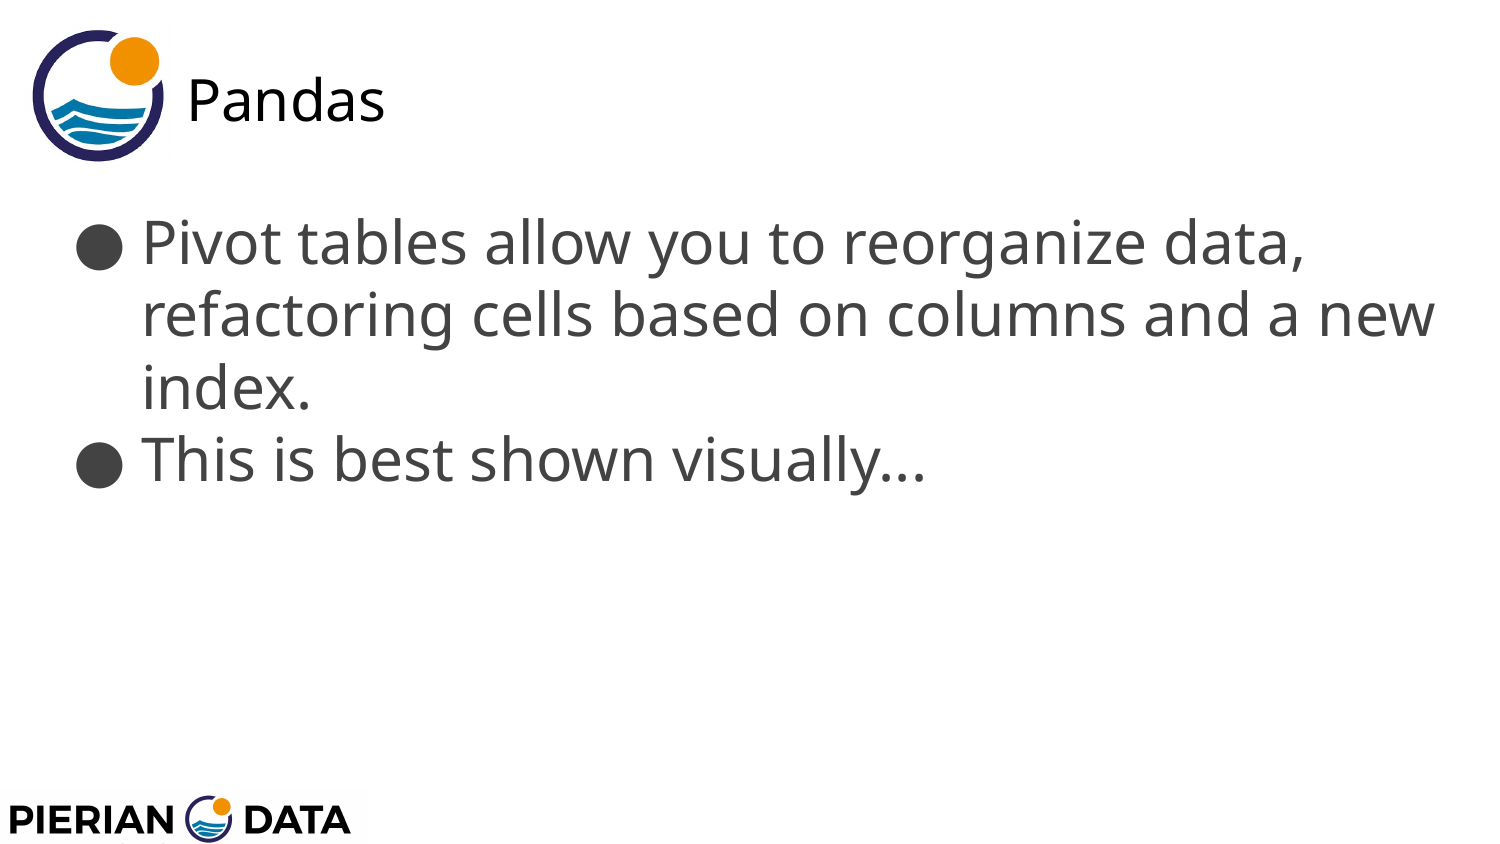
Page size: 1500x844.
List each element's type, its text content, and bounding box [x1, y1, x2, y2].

list Pivot tables allow you to reorganize data, refactoring cells based on columns and a new index. This is best shown visually... [51, 189, 1500, 750]
picture [24, 24, 172, 167]
title Pandas [175, 48, 1449, 143]
picture [0, 787, 368, 844]
